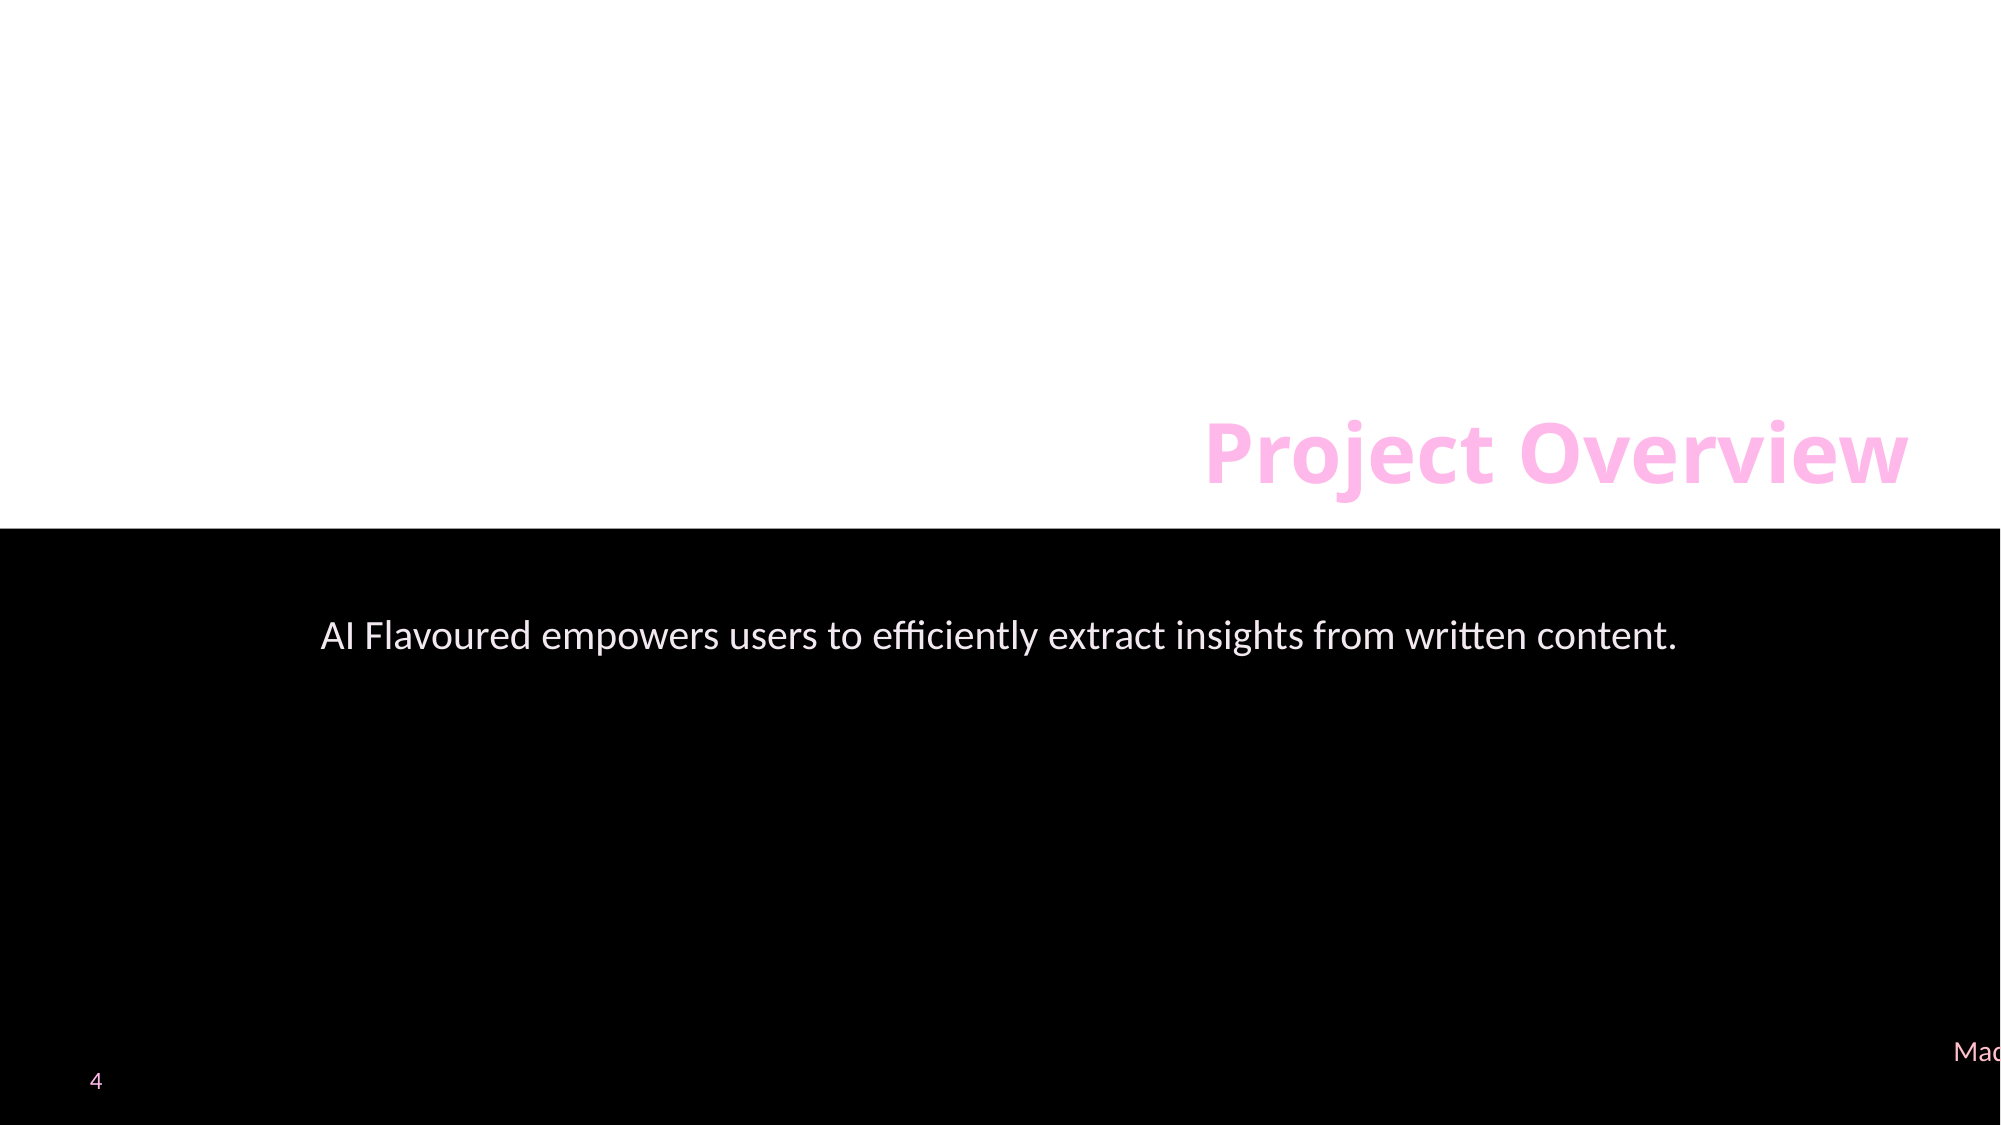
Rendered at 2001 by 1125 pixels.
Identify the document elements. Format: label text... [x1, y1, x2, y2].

title Project Overview [75, 299, 1925, 600]
picture [0, 0, 2001, 1125]
slide_number 4 [75, 1057, 180, 1118]
picture [1996, 1049, 2001, 1059]
list AI Flavoured empowers users to efficiently extract insights from written content. [75, 600, 1925, 825]
